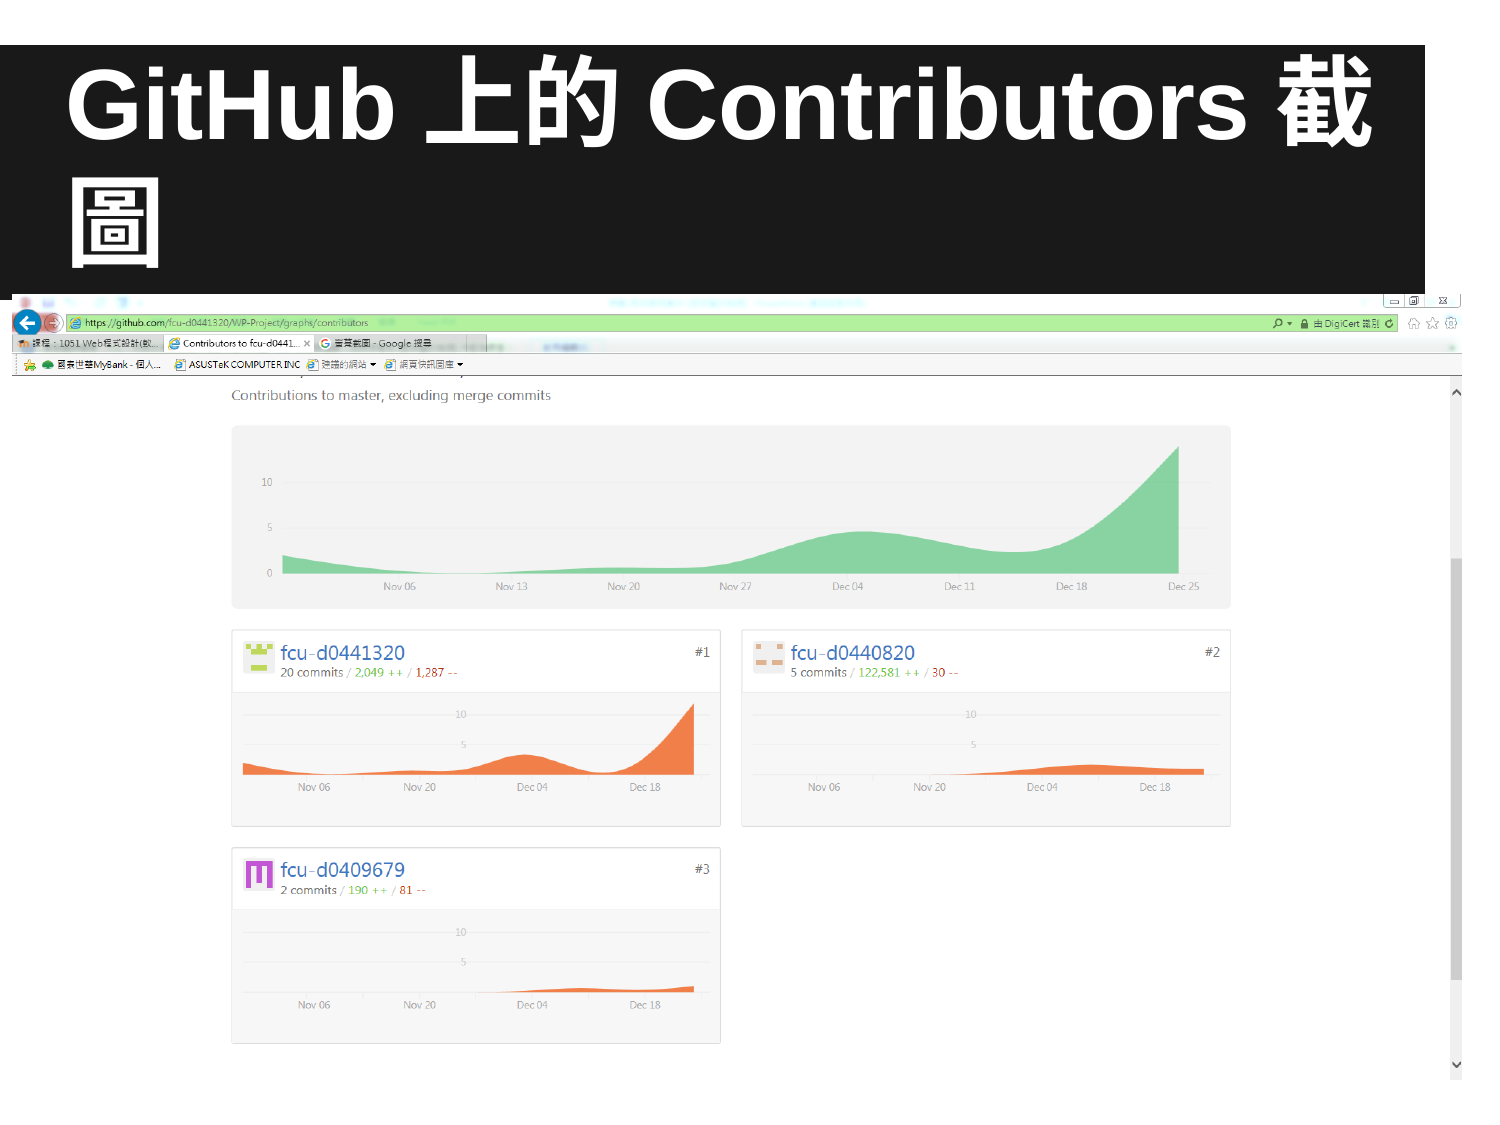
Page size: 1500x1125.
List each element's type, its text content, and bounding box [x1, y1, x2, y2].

picture [12, 294, 1463, 1080]
title GitHub上的Contributors截圖 [50, 45, 1425, 293]
